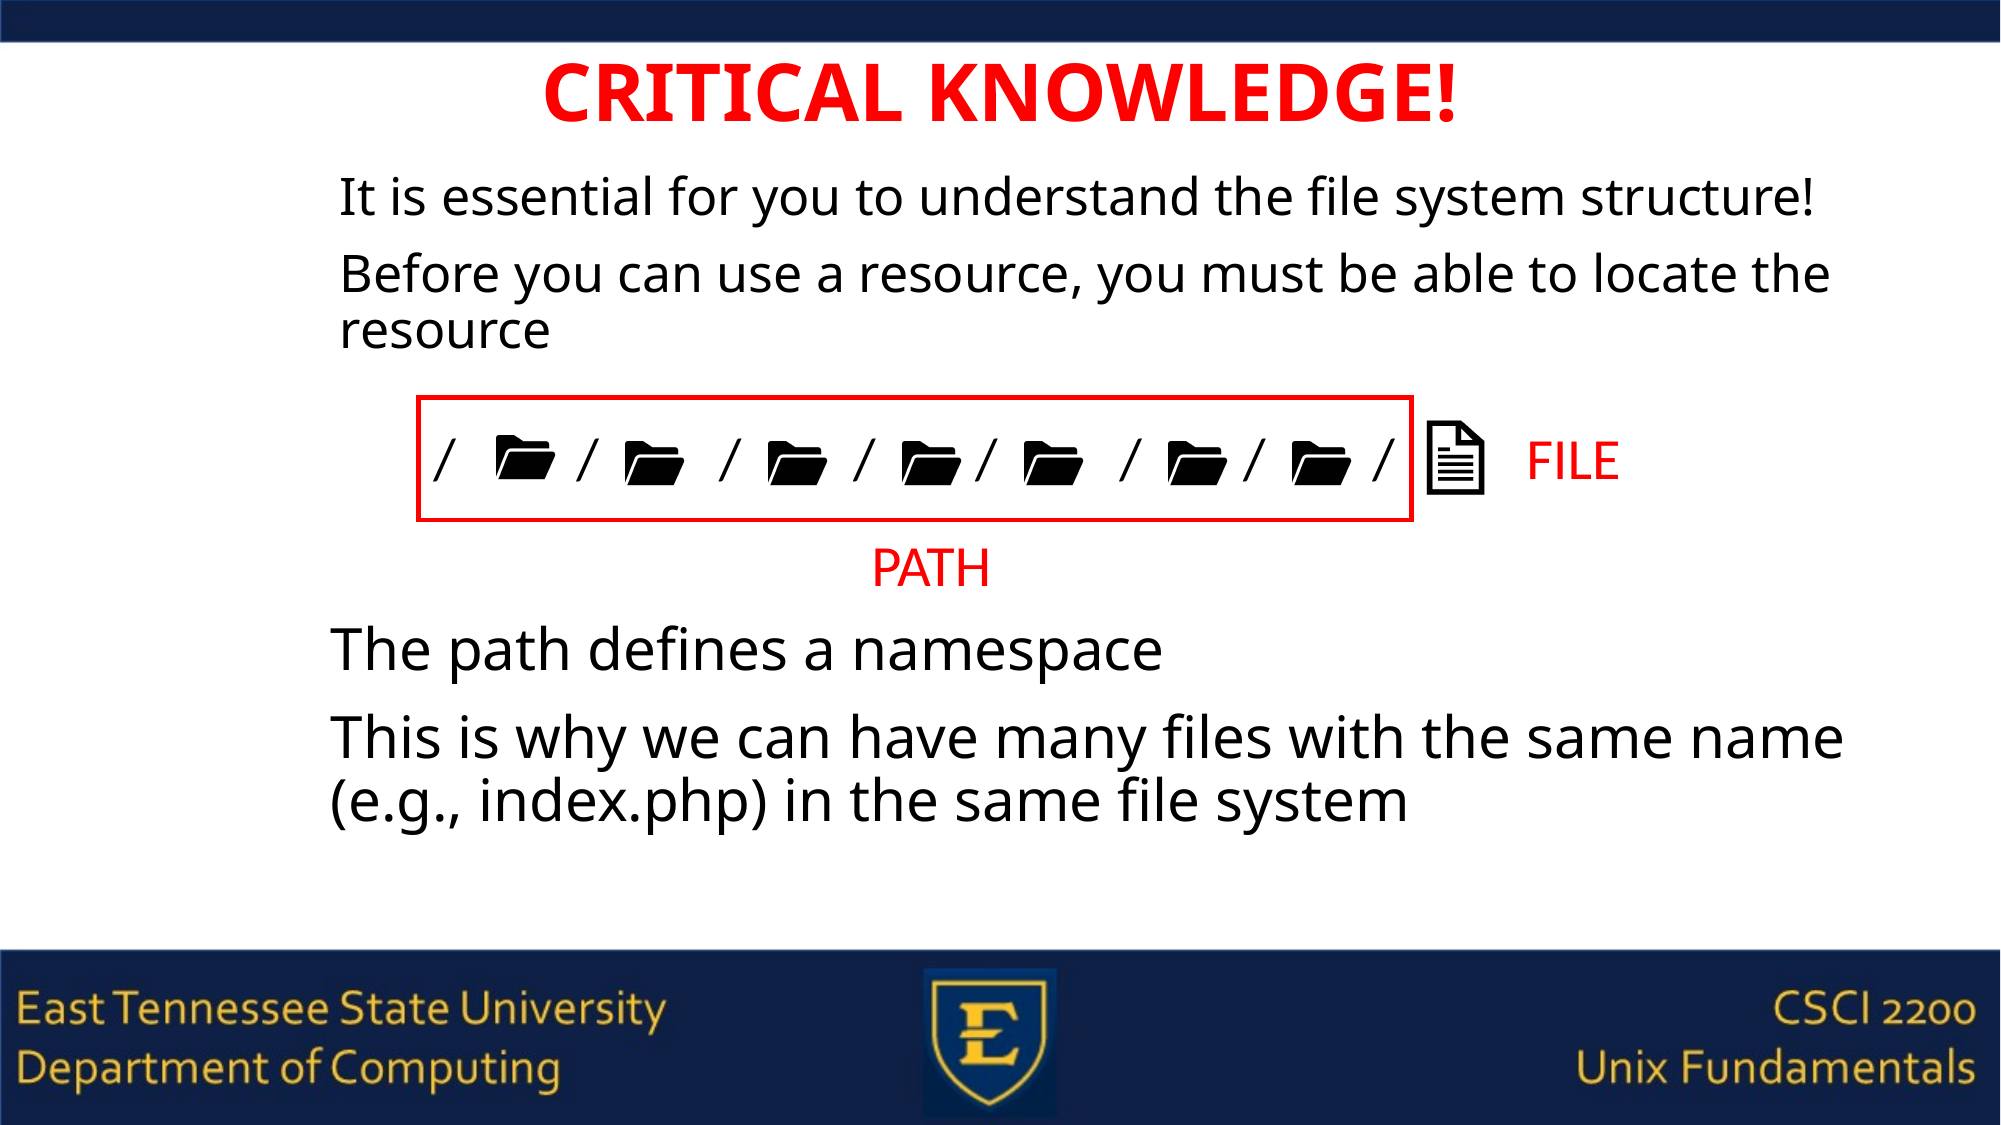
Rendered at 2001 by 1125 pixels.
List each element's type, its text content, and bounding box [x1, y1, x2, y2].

text_box PATH [856, 520, 1007, 606]
text_box The path defines a namespace This is why we can have many files with the same name (e.g., index.php) in the same file system [315, 613, 1894, 849]
text_box FILE [1521, 414, 1636, 500]
title CRITICAL KNOWLEDGE! [324, 45, 1675, 148]
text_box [418, 413, 1521, 502]
text_box [418, 502, 1413, 521]
picture [0, 0, 2001, 1125]
text_box [418, 397, 1413, 413]
list It is essential for you to understand the file system structure! Before you can use a resource, you must be able to locate the resource [324, 162, 1903, 398]
